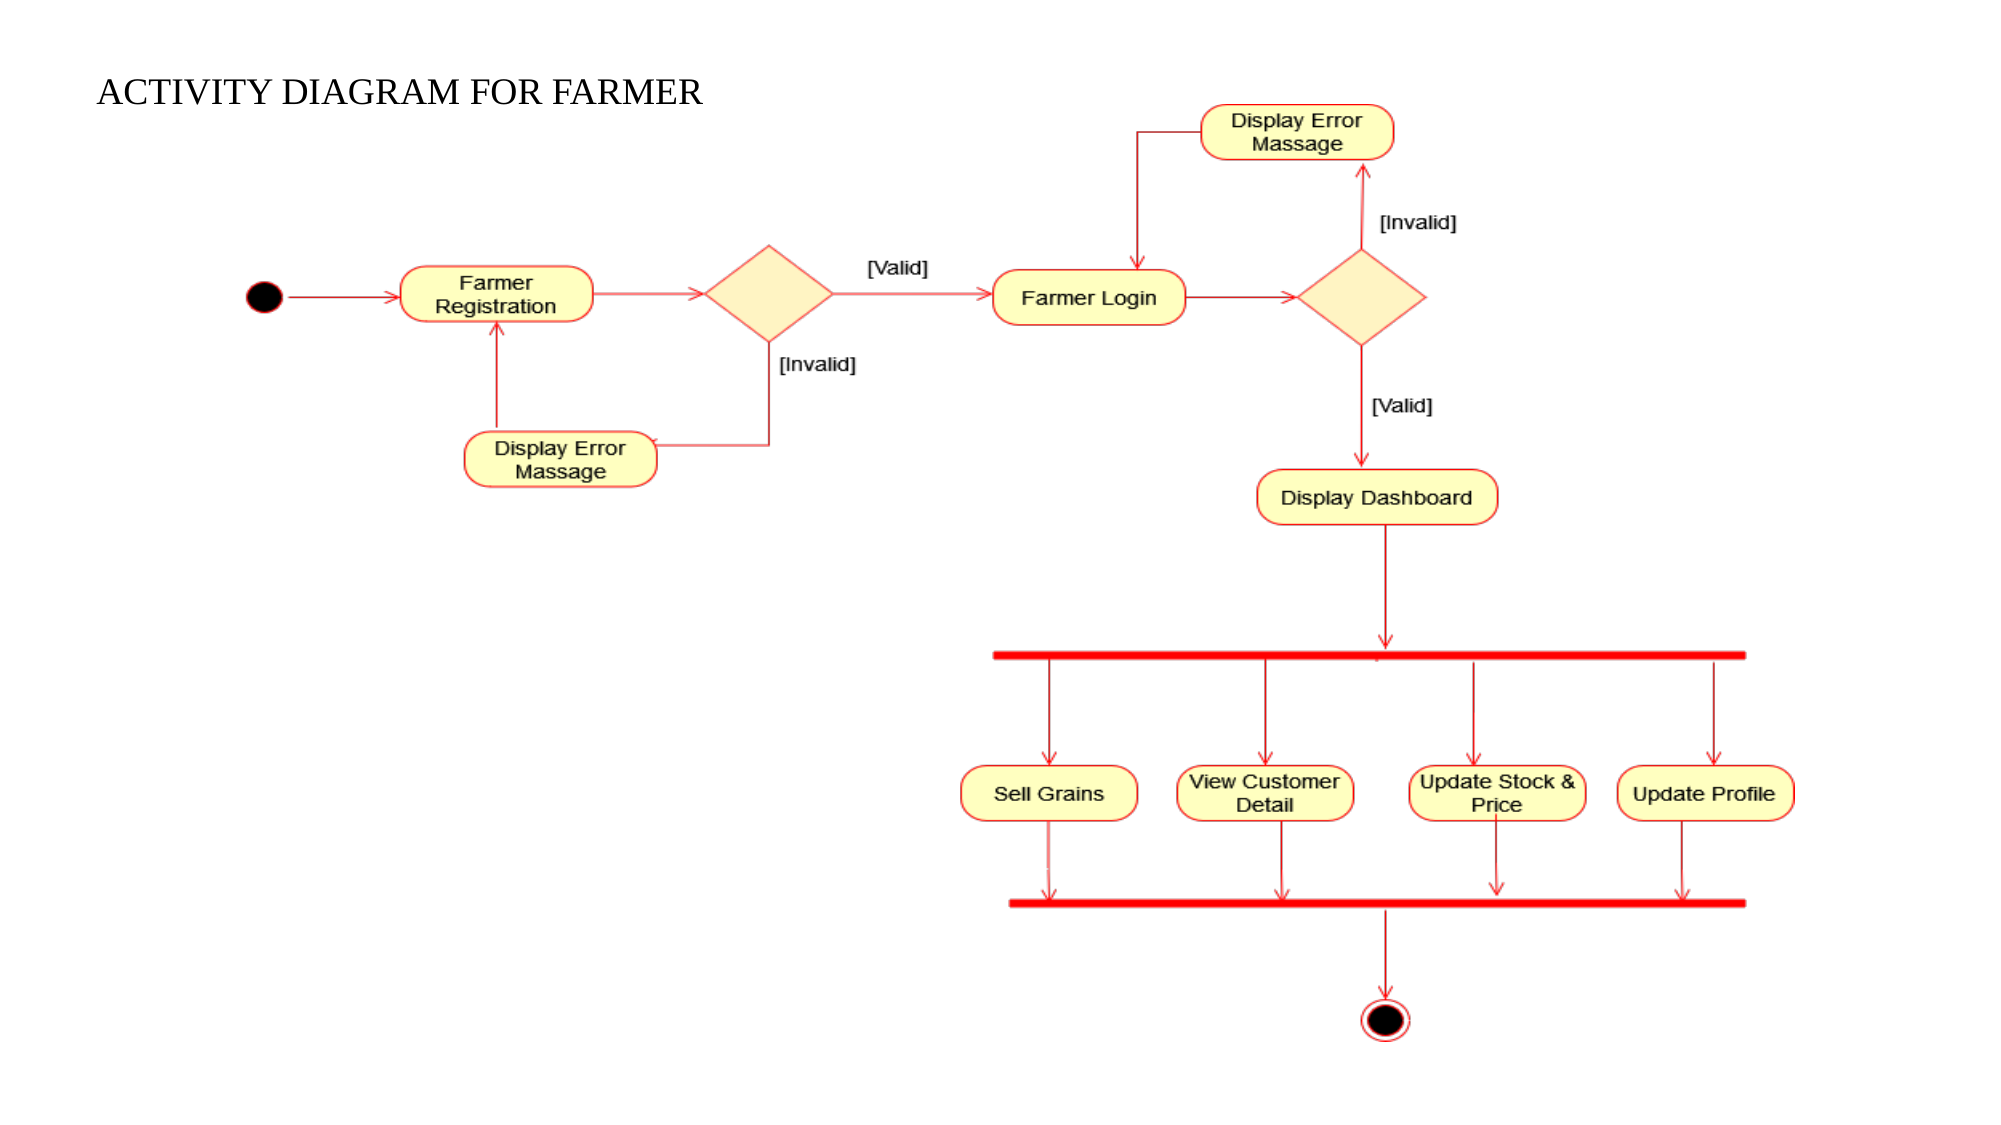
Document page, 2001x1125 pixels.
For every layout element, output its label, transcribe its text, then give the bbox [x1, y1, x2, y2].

text_box ACTIVITY DIAGRAM FOR FARMER [81, 56, 1082, 120]
picture [239, 104, 1795, 1042]
